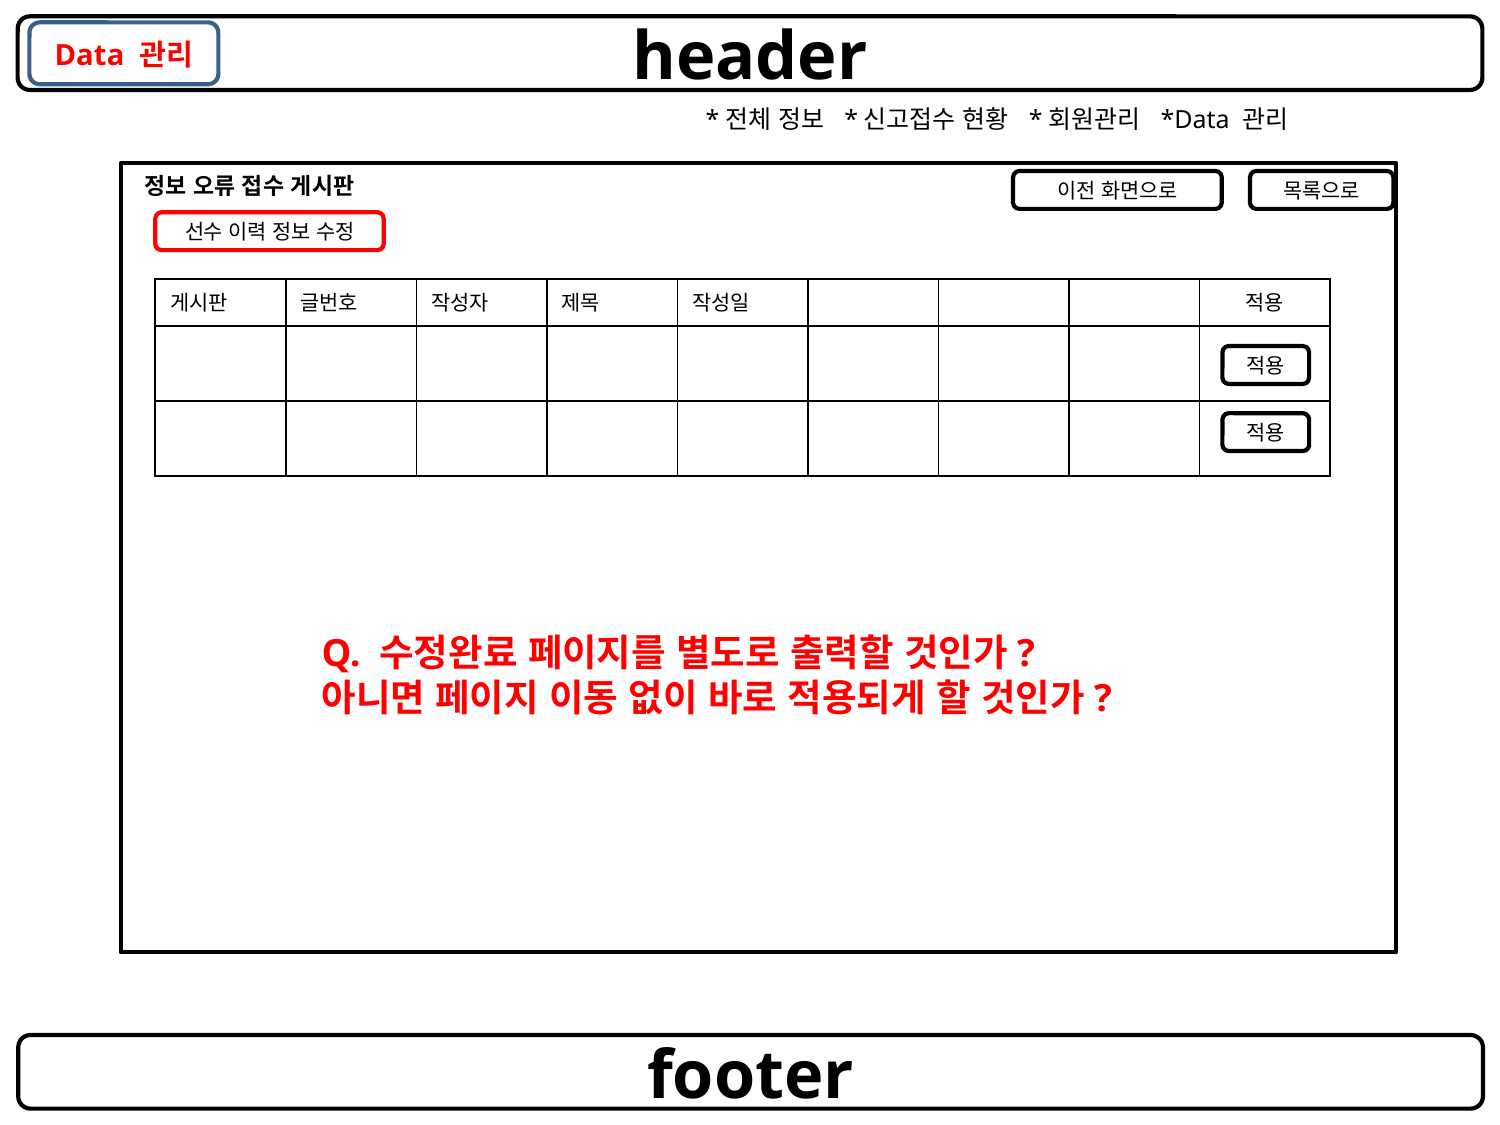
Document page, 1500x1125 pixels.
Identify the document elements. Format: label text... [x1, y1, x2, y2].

table_cell [548, 402, 677, 475]
table_header 게시판 [156, 280, 285, 325]
table_cell [417, 327, 546, 400]
text_box 목록으로 [1247, 168, 1396, 211]
table_header 작성일 [678, 280, 807, 325]
text_box [119, 161, 1398, 954]
text_box 적용 [1220, 411, 1312, 454]
table_cell [939, 327, 1068, 400]
table_header 작성자 [417, 280, 546, 325]
table_cell [1070, 402, 1199, 475]
table_cell [809, 402, 938, 475]
text_box header [15, 14, 1485, 93]
table_header [939, 280, 1068, 325]
table_header 제목 [548, 280, 677, 325]
table_header [809, 280, 938, 325]
table_cell [548, 327, 677, 400]
text_box *전체 정보 *신고접수 현황 *회원관리 *Data 관리 [690, 96, 1335, 141]
table_cell [287, 402, 416, 475]
table_header 적용 [1200, 280, 1329, 325]
table_cell [156, 402, 285, 475]
table_header [1070, 280, 1199, 325]
table_cell [1200, 327, 1329, 400]
table_header 글번호 [287, 280, 416, 325]
table_cell [809, 327, 938, 400]
text_box footer [16, 1032, 1486, 1111]
text_box 선수 이력 정보 수정 [153, 210, 386, 253]
table_cell [678, 402, 807, 475]
text_box Data 관리 [27, 20, 221, 87]
text_box 적용 [1220, 343, 1312, 387]
table_cell [1070, 327, 1199, 400]
table_cell [156, 327, 285, 400]
table_cell [939, 402, 1068, 475]
text_box 이전 화면으로 [1010, 168, 1224, 211]
table_cell [1200, 402, 1329, 475]
table_cell [678, 327, 807, 400]
table_cell [287, 327, 416, 400]
text_box Q. 수정완료 페이지를 별도로 출력할 것인가? 아니면 페이지 이동 없이 바로 적용되게 할 것인가? [306, 621, 1193, 727]
table_cell [417, 402, 546, 475]
